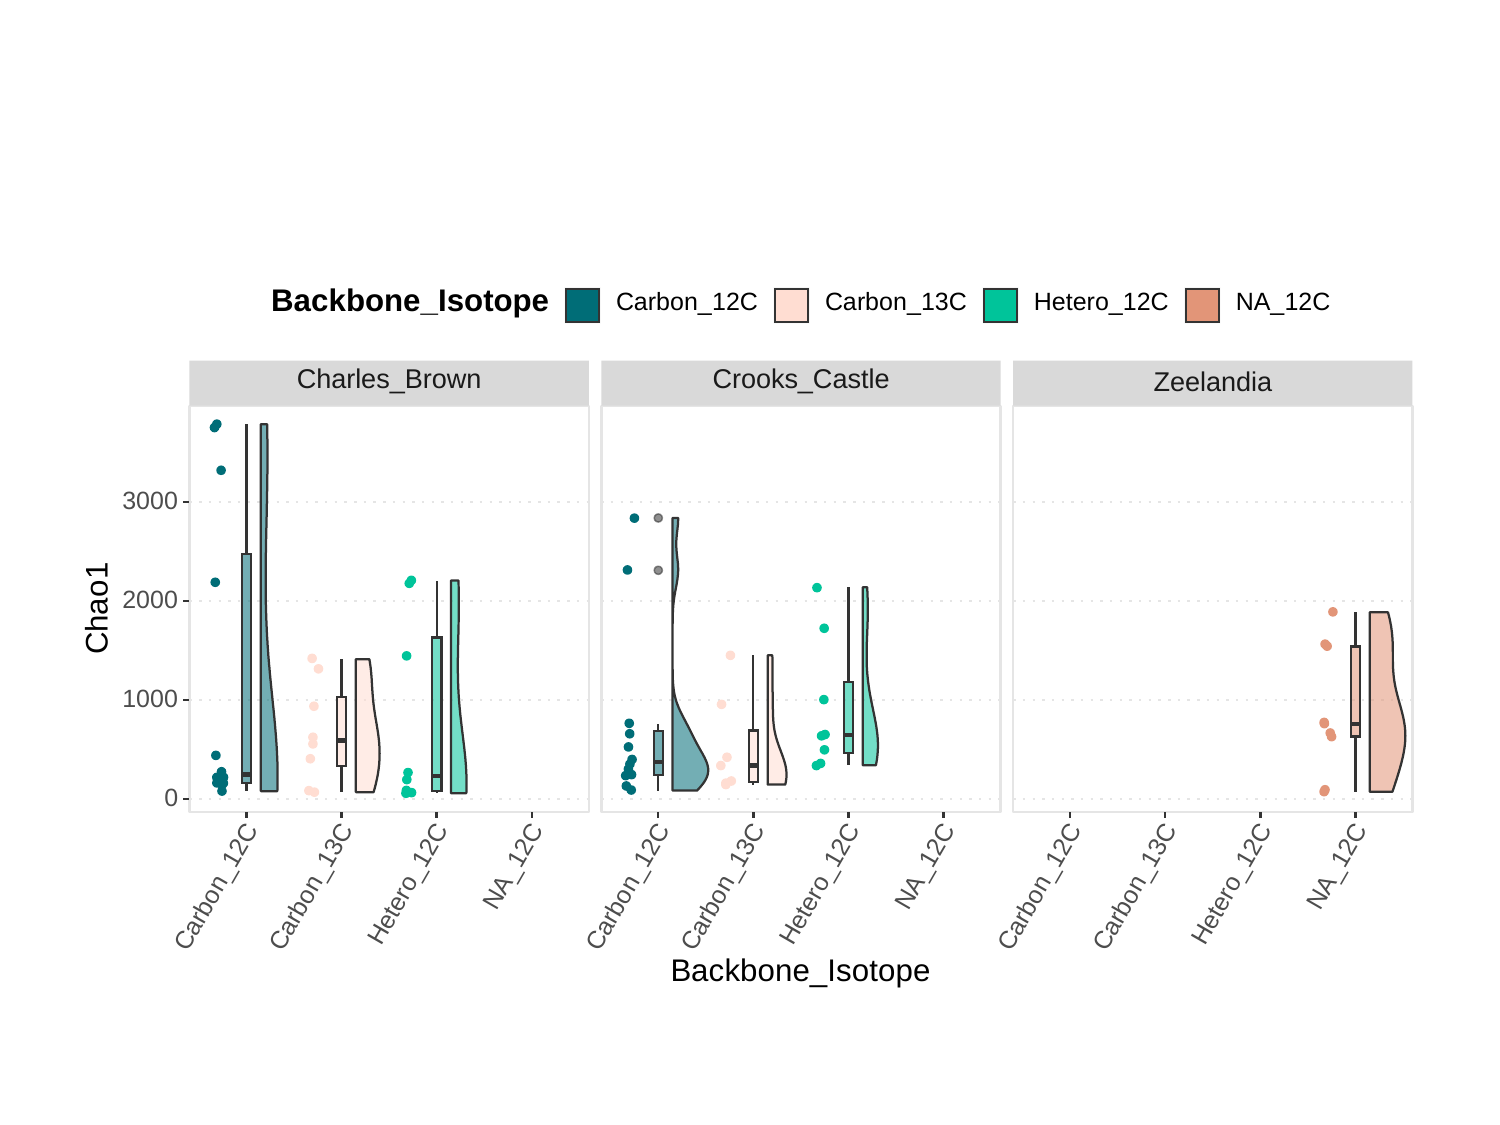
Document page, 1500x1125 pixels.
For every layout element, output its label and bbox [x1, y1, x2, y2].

text_box [74, 262, 1426, 1006]
